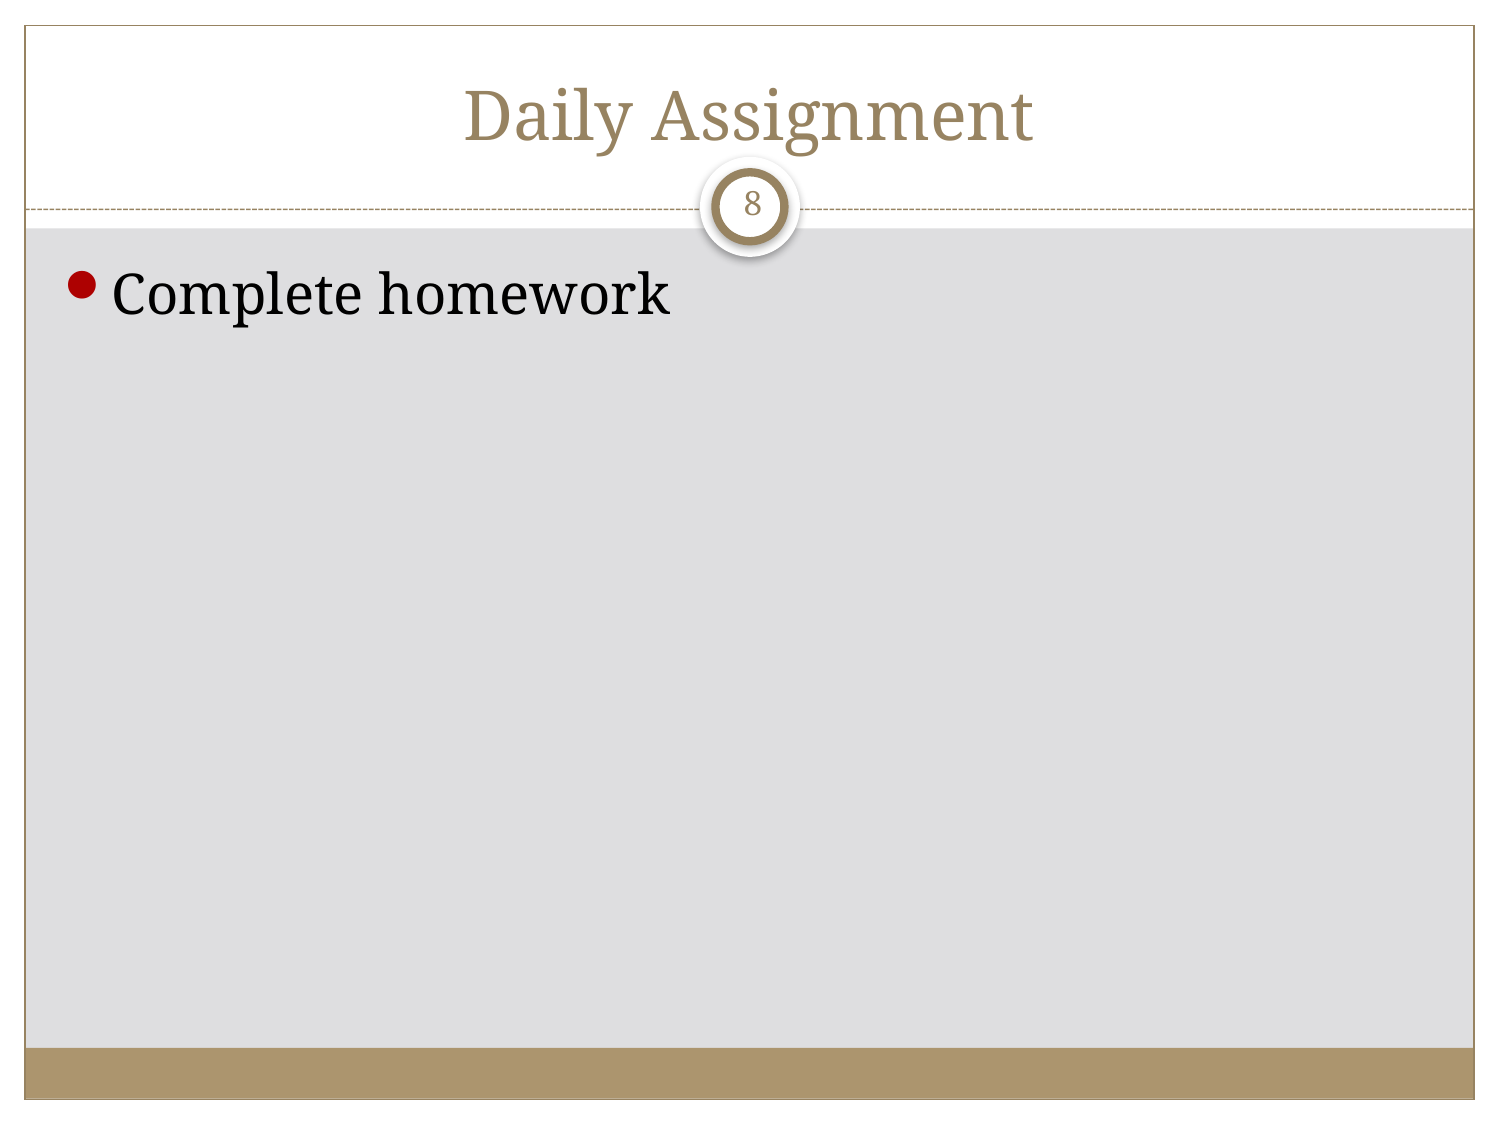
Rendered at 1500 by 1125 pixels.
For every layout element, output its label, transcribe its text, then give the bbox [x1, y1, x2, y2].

slide_number 8 [715, 168, 791, 241]
title Daily Assignment [49, 37, 1450, 162]
list Complete homework [49, 250, 1445, 1001]
